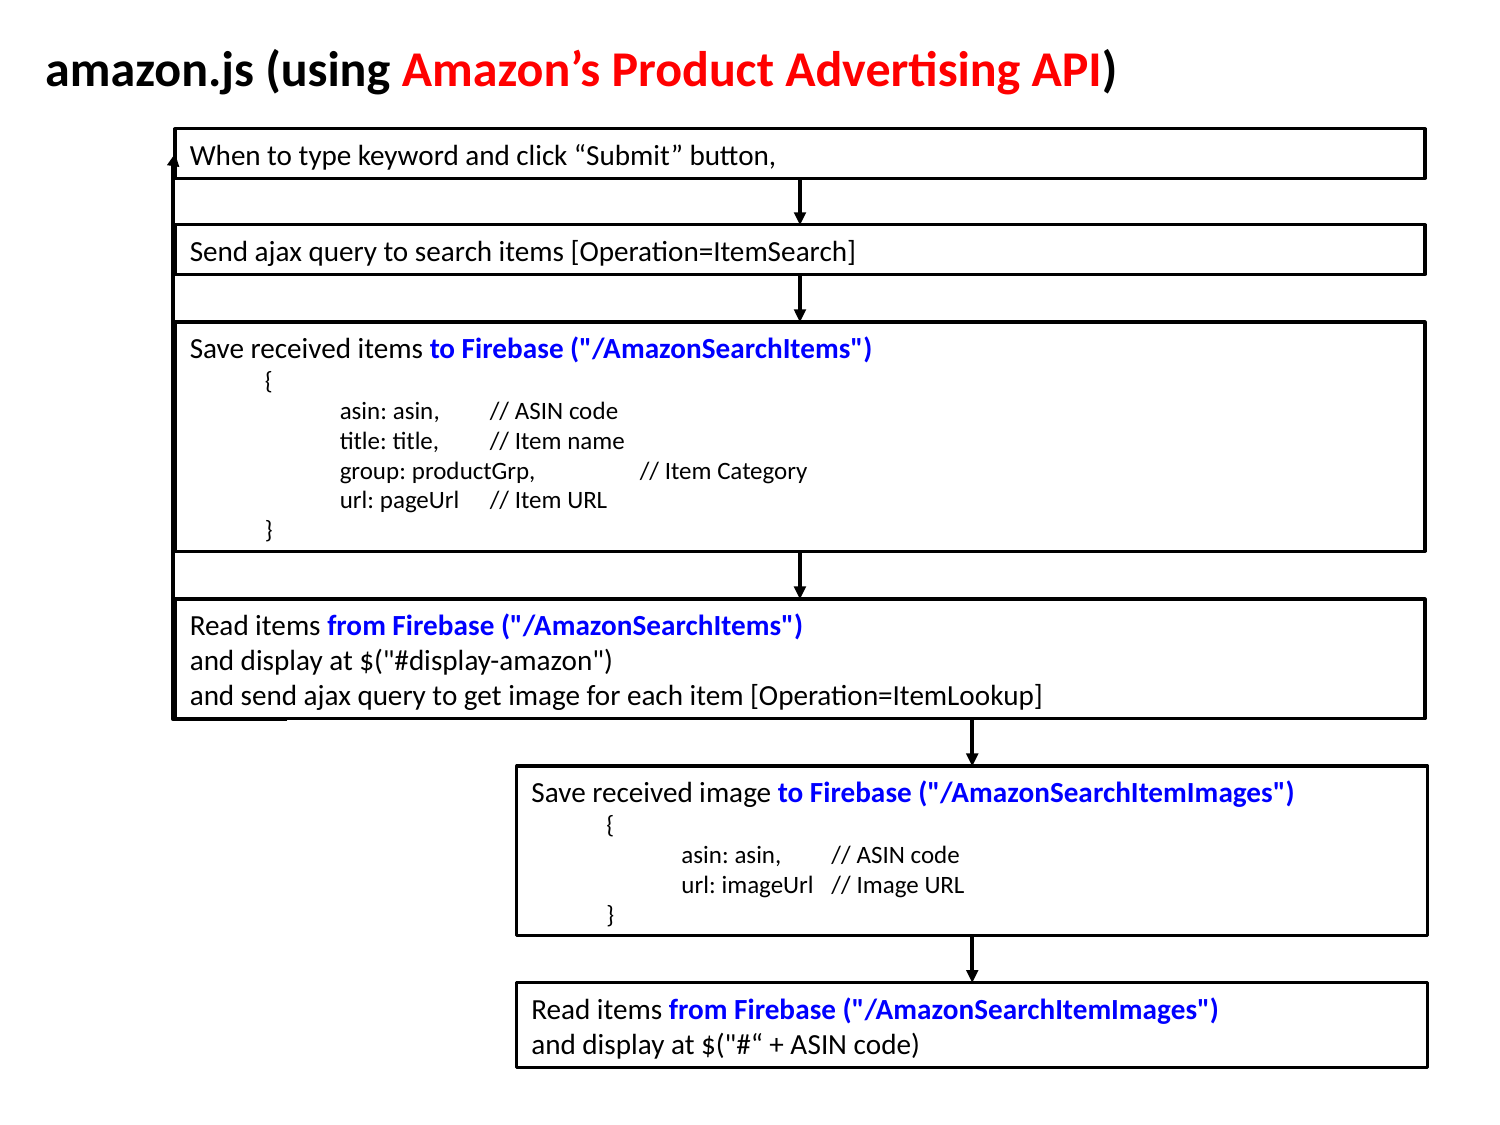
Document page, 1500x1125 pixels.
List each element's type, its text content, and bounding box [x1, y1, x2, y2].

text_box Save received items to Firebase ("/AmazonSearchItems") { asin: asin, // ASIN code title: title, // Item name group: productGrp, // Item Category url: pageUrl // Item URL } [175, 320, 1427, 553]
text_box Read items from Firebase ("/AmazonSearchItemImages") and display at $("#“ + ASIN code) [515, 981, 1430, 1069]
text_box When to type keyword and click “Submit” button, [173, 127, 1427, 181]
text_box amazon.js (using Amazon’s Product Advertising API) [30, 29, 1133, 105]
text_box Read items from Firebase ("/AmazonSearchItems") and display at $("#display-amazon") and send ajax query to get image for each item [Operation=ItemLookup] [175, 597, 1427, 721]
text_box Save received image to Firebase ("/AmazonSearchItemImages") { asin: asin, // ASIN code url: imageUrl // Image URL } [515, 764, 1430, 938]
text_box Send ajax query to search items [Operation=ItemSearch] [175, 223, 1427, 277]
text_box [0, 380, 515, 494]
